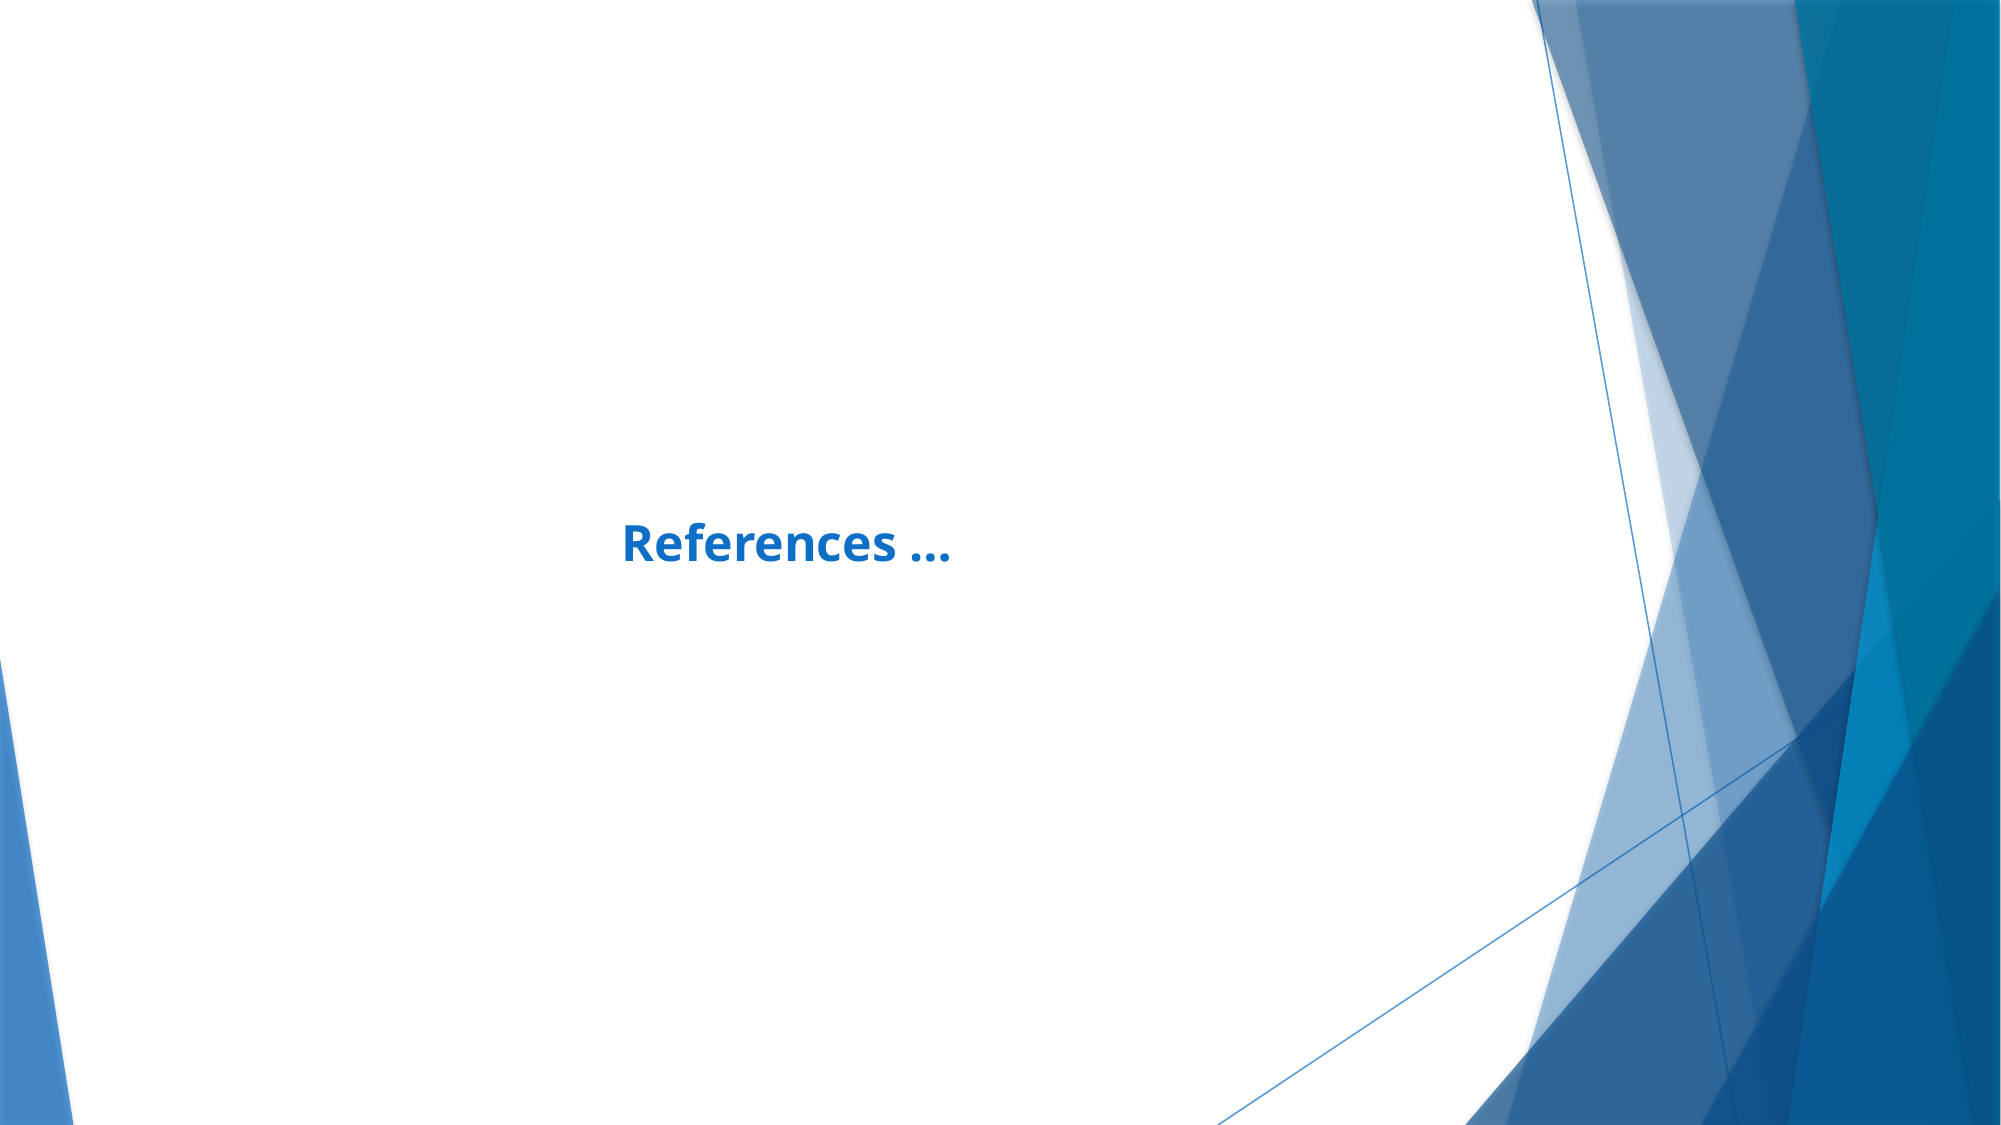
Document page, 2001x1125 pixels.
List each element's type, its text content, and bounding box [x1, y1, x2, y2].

title References … [371, 504, 1204, 584]
